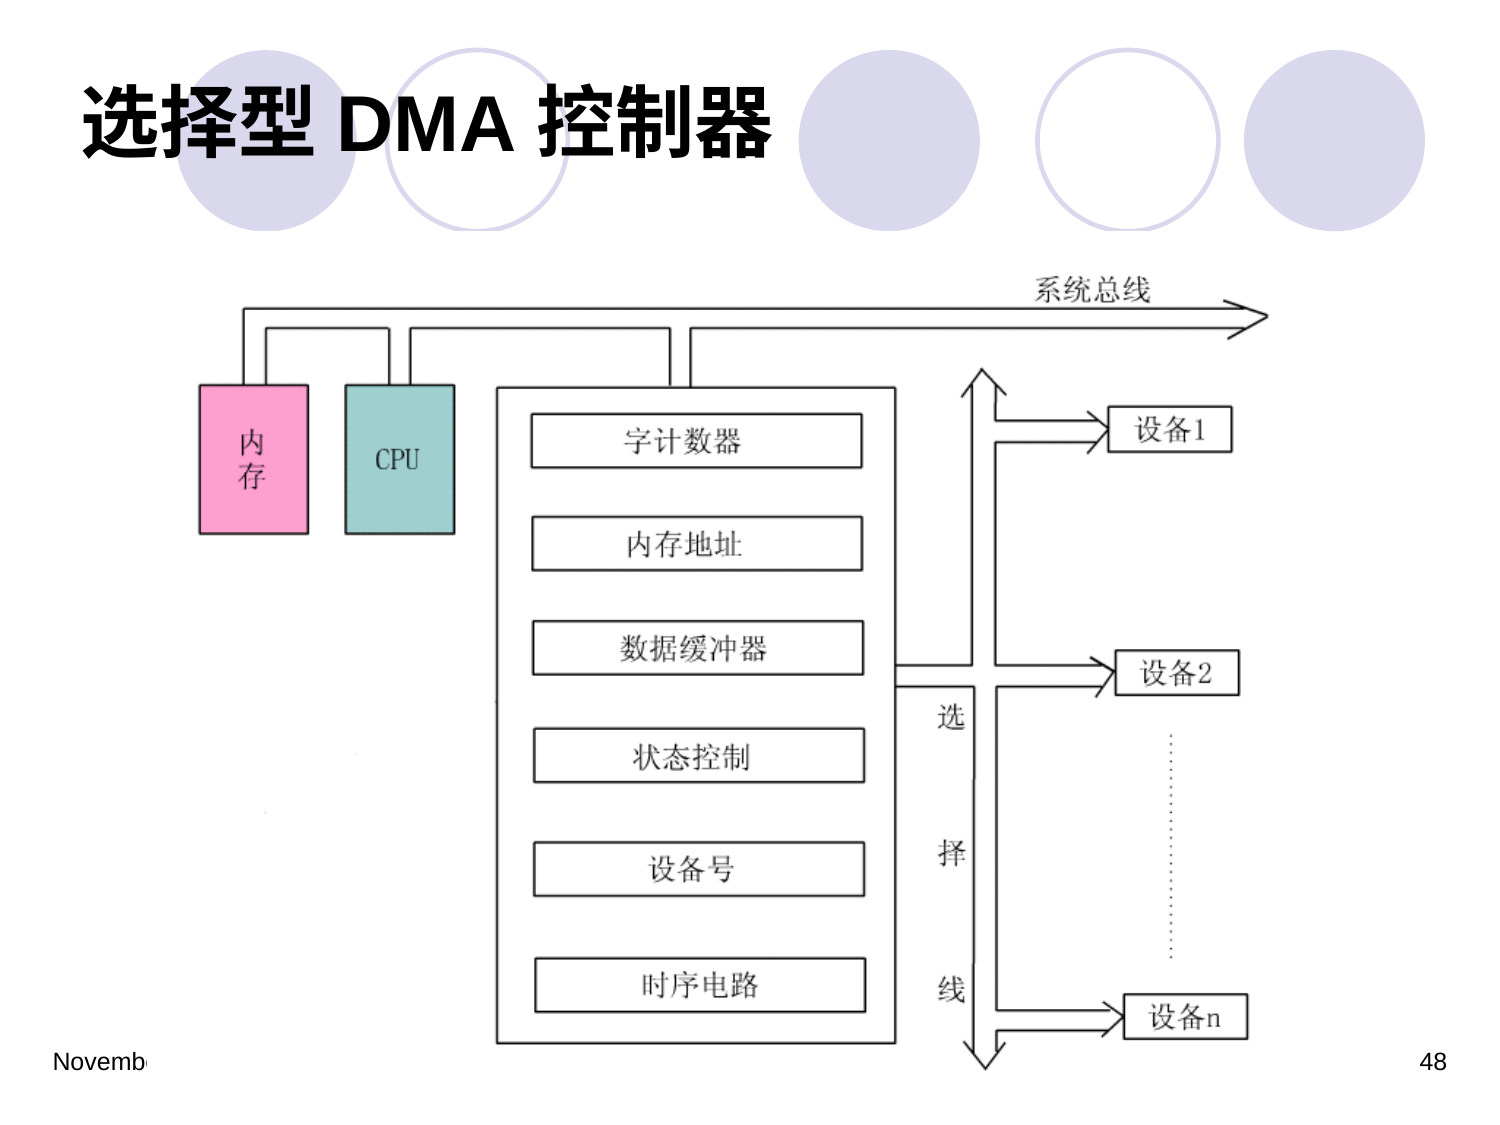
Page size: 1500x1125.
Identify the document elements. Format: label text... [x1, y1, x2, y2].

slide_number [37, 1037, 388, 1113]
slide_number 48 [1112, 1037, 1463, 1113]
title 选择型DMA控制器 [64, 54, 1400, 185]
picture [147, 231, 1317, 1109]
